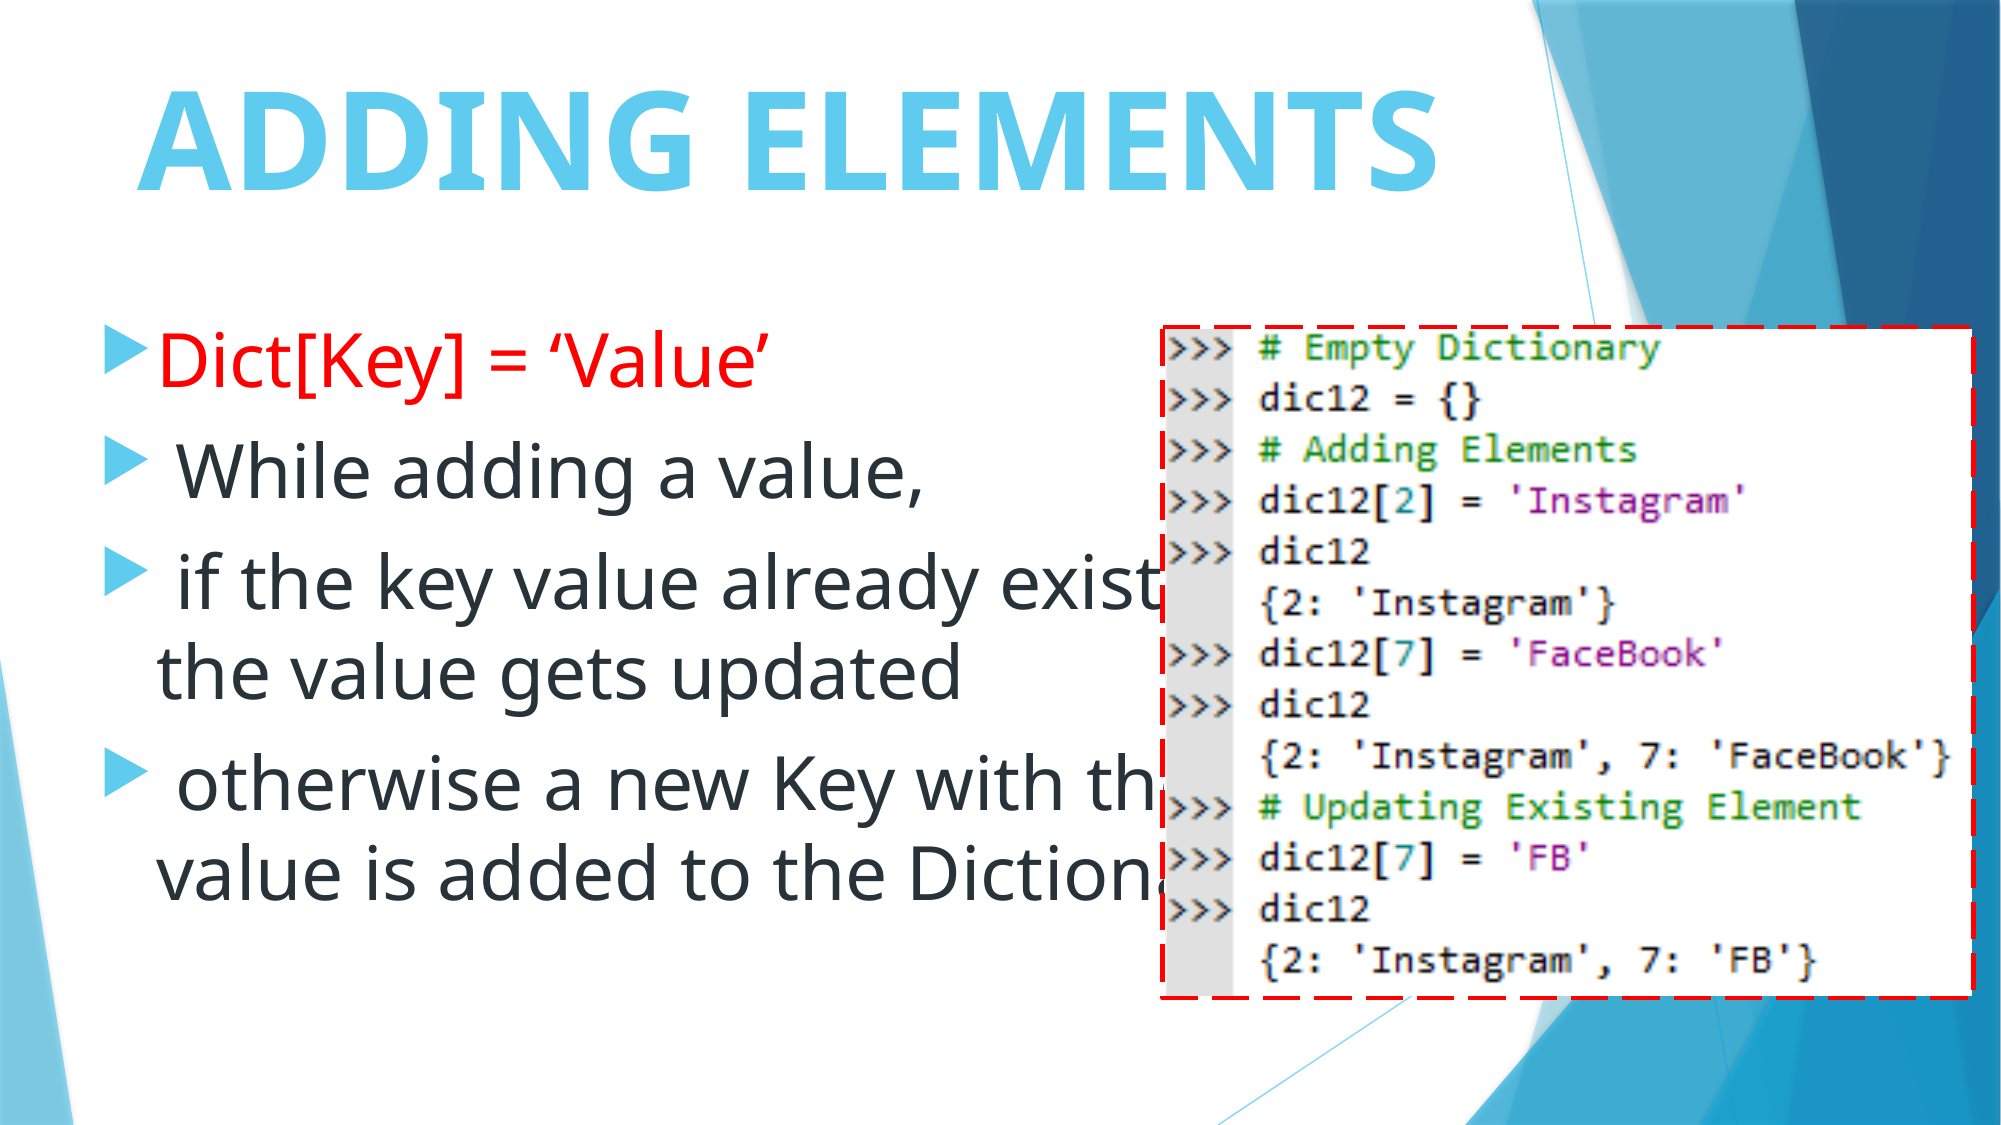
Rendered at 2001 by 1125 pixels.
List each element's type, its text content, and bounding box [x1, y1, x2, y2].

picture [1164, 328, 1972, 997]
list Dict[Key] = ‘Value’ While adding a value, if the key value already exists, the value gets updated otherwise a new Key with the value is added to the Dictionary. [84, 304, 1522, 1125]
title ADDING ELEMENTS [84, 45, 1495, 263]
